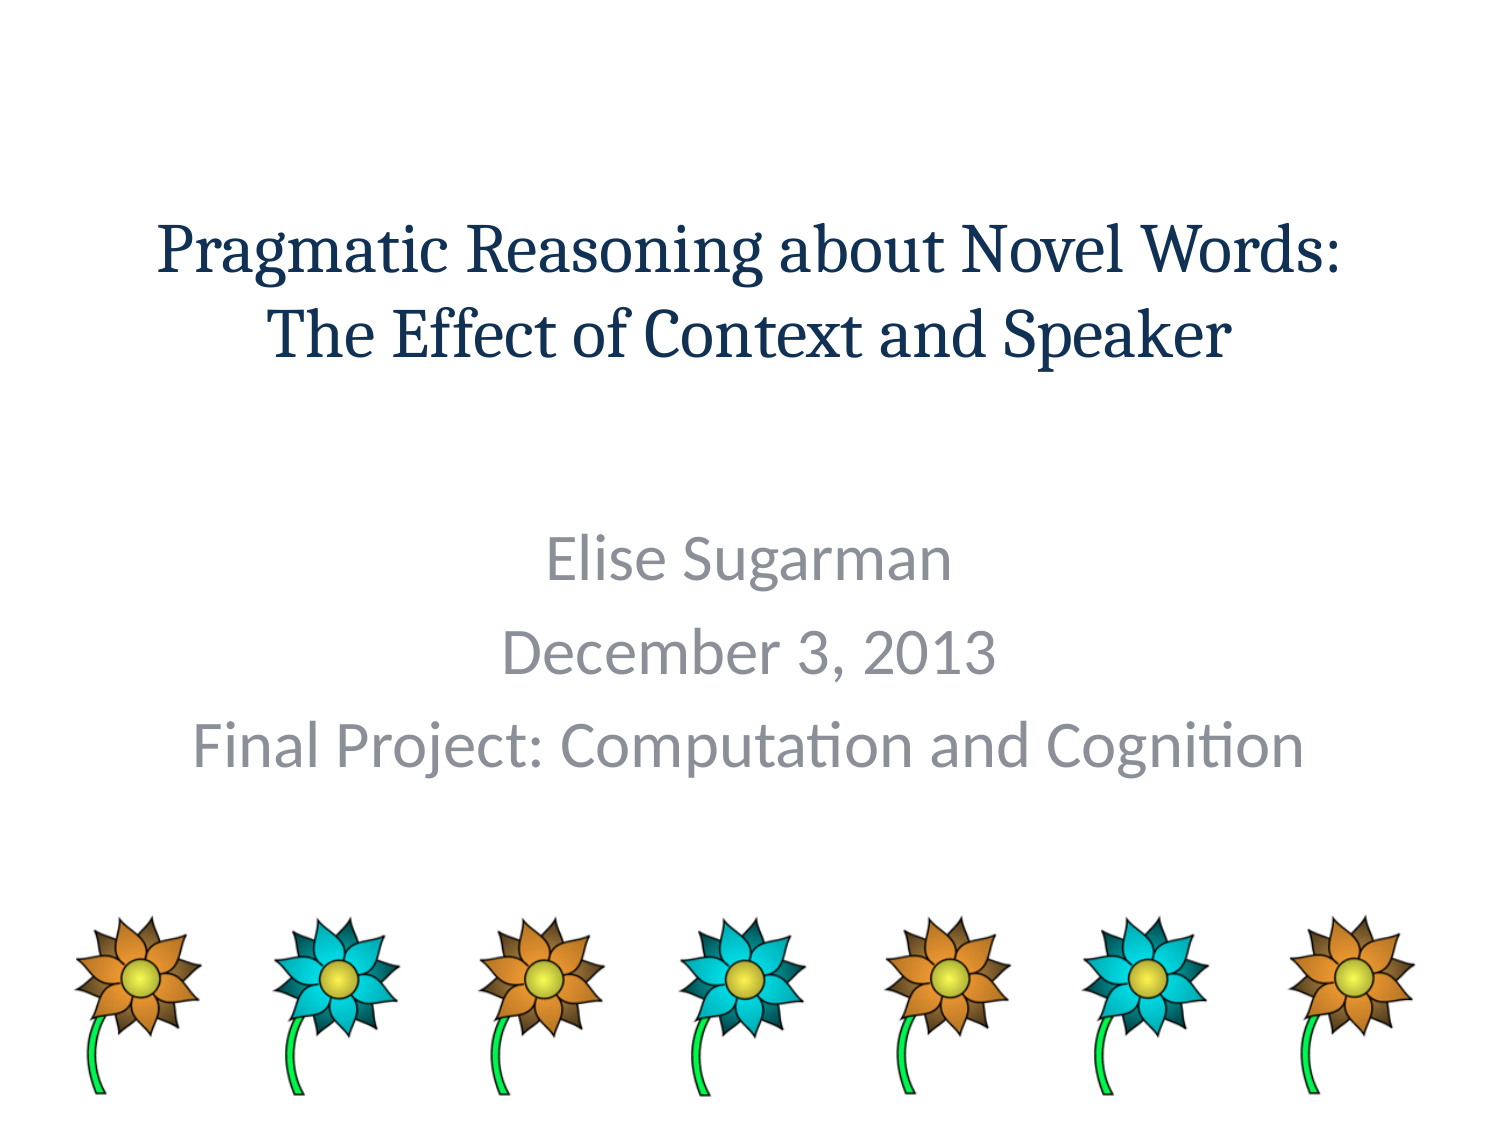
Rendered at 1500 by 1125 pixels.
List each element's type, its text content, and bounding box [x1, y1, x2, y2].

subtitle Elise Sugarman December 3, 2013 Final Project: Computation and Cognition [146, 506, 1353, 795]
title Pragmatic Reasoning about Novel Words: The Effect of Context and Speaker [112, 166, 1388, 408]
picture [33, 901, 1449, 1125]
